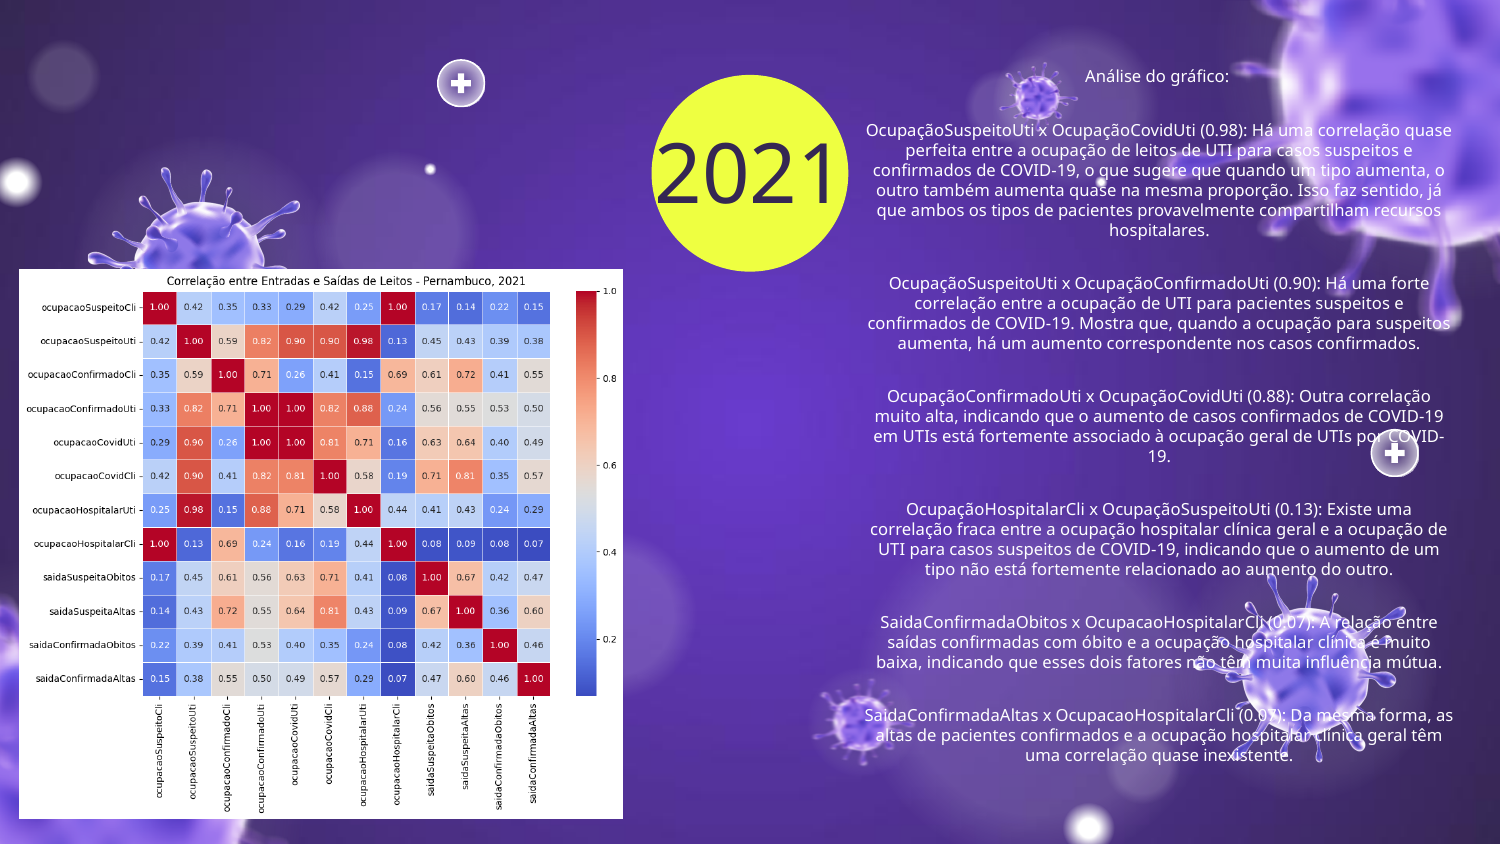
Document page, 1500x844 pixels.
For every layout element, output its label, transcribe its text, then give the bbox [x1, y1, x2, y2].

picture [0, 0, 1500, 844]
title 03 [1105, 729, 1174, 799]
text_box [670, 231, 830, 272]
subtitle Análise do gráfico: OcupaçãoSuspeitoUti x OcupaçãoCovidUti (0.98): Há uma correlação quase perfeita entre a ocupação de leitos de UTI para casos suspeitos e confirmados de COVID-19, o que sugere que quando um tipo aumenta, o outro também aumenta quase na mesma proporção. Isso faz sentido, já que ambos os tipos de pacientes provavelmente compartilham recursos hospitalares. OcupaçãoSuspeitoUti x OcupaçãoConfirmadoUti (0.90): Há uma forte correlação entre a ocupação de UTI para pacientes suspeitos e confirmados de COVID-19. Mostra que, quando a ocupação para suspeitos aumenta, há um aumento correspondente nos casos confirmados. OcupaçãoConfirmadoUti x OcupaçãoCovidUti (0.88): Outra correlação muito alta, indicando que o aumento de casos confirmados de COVID-19 em UTIs está fortemente associado à ocupação geral de UTIs por COVID-19. OcupaçãoHospitalarCli x OcupaçãoSuspeitoUti (0.13): Existe uma correlação fraca entre a ocupação hospitalar clínica geral e a ocupação de UTI para casos suspeitos de COVID-19, indicando que o aumento de um tipo não está fortemente relacionado ao aumento do outro. SaidaConfirmadaObitos x OcupacaoHospitalarCli (0.07): A relação entre saídas confirmadas com óbito e a ocupação hospitalar clínica é muito baixa, indicando que esses dois fatores não têm muita influência mútua. SaidaConfirmadaAltas x OcupacaoHospitalarCli (0.07): Da mesma forma, as altas de pacientes confirmados e a ocupação hospitalar clínica geral têm uma correlação quase inexistente. [848, 51, 1471, 133]
text_box [676, 74, 824, 108]
title 2021 [622, 108, 878, 231]
title DADOS NUMÉRICOS DA TABELA DE 2022 [1110, 734, 1170, 795]
